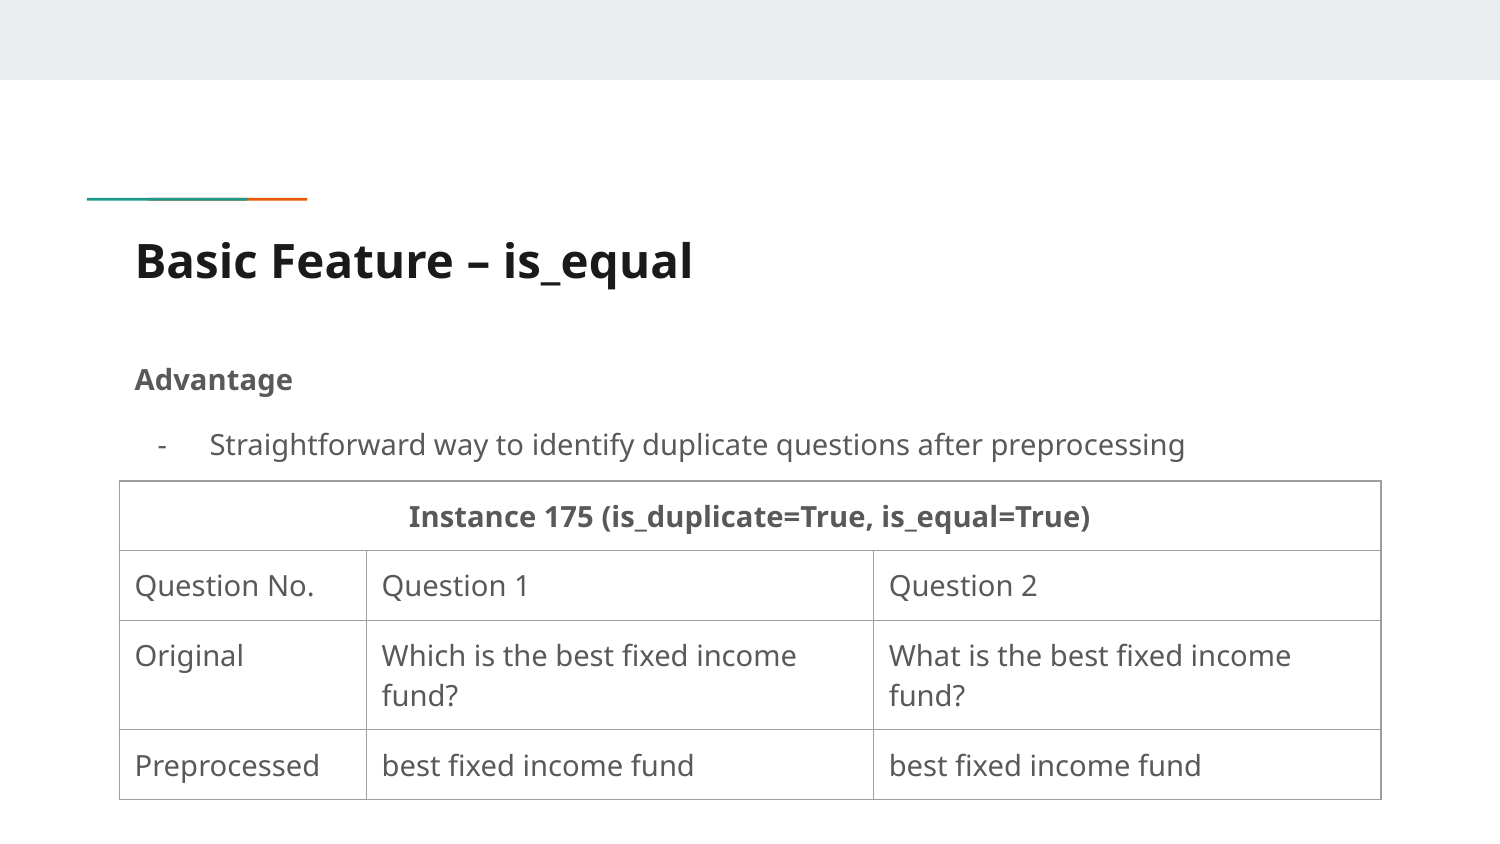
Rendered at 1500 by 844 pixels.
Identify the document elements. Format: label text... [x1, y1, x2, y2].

table_cell best fixed income fund [874, 730, 1380, 799]
title Basic Feature – is_equal [119, 216, 1381, 305]
table_header Instance 175 (is_duplicate=True, is_equal=True) [120, 482, 1380, 550]
list Advantage Straightforward way to identify duplicate questions after preprocessing [119, 341, 1381, 480]
table_cell best fixed income fund [367, 730, 873, 799]
table_cell Which is the best fixed income fund? [367, 621, 873, 729]
table_cell What is the best fixed income fund? [874, 621, 1380, 729]
table_cell Question 1 [367, 551, 873, 620]
table_cell Question 2 [874, 551, 1380, 620]
table_cell Preprocessed [120, 730, 366, 799]
table_cell Original [120, 621, 366, 729]
table_cell Question No. [120, 551, 366, 620]
